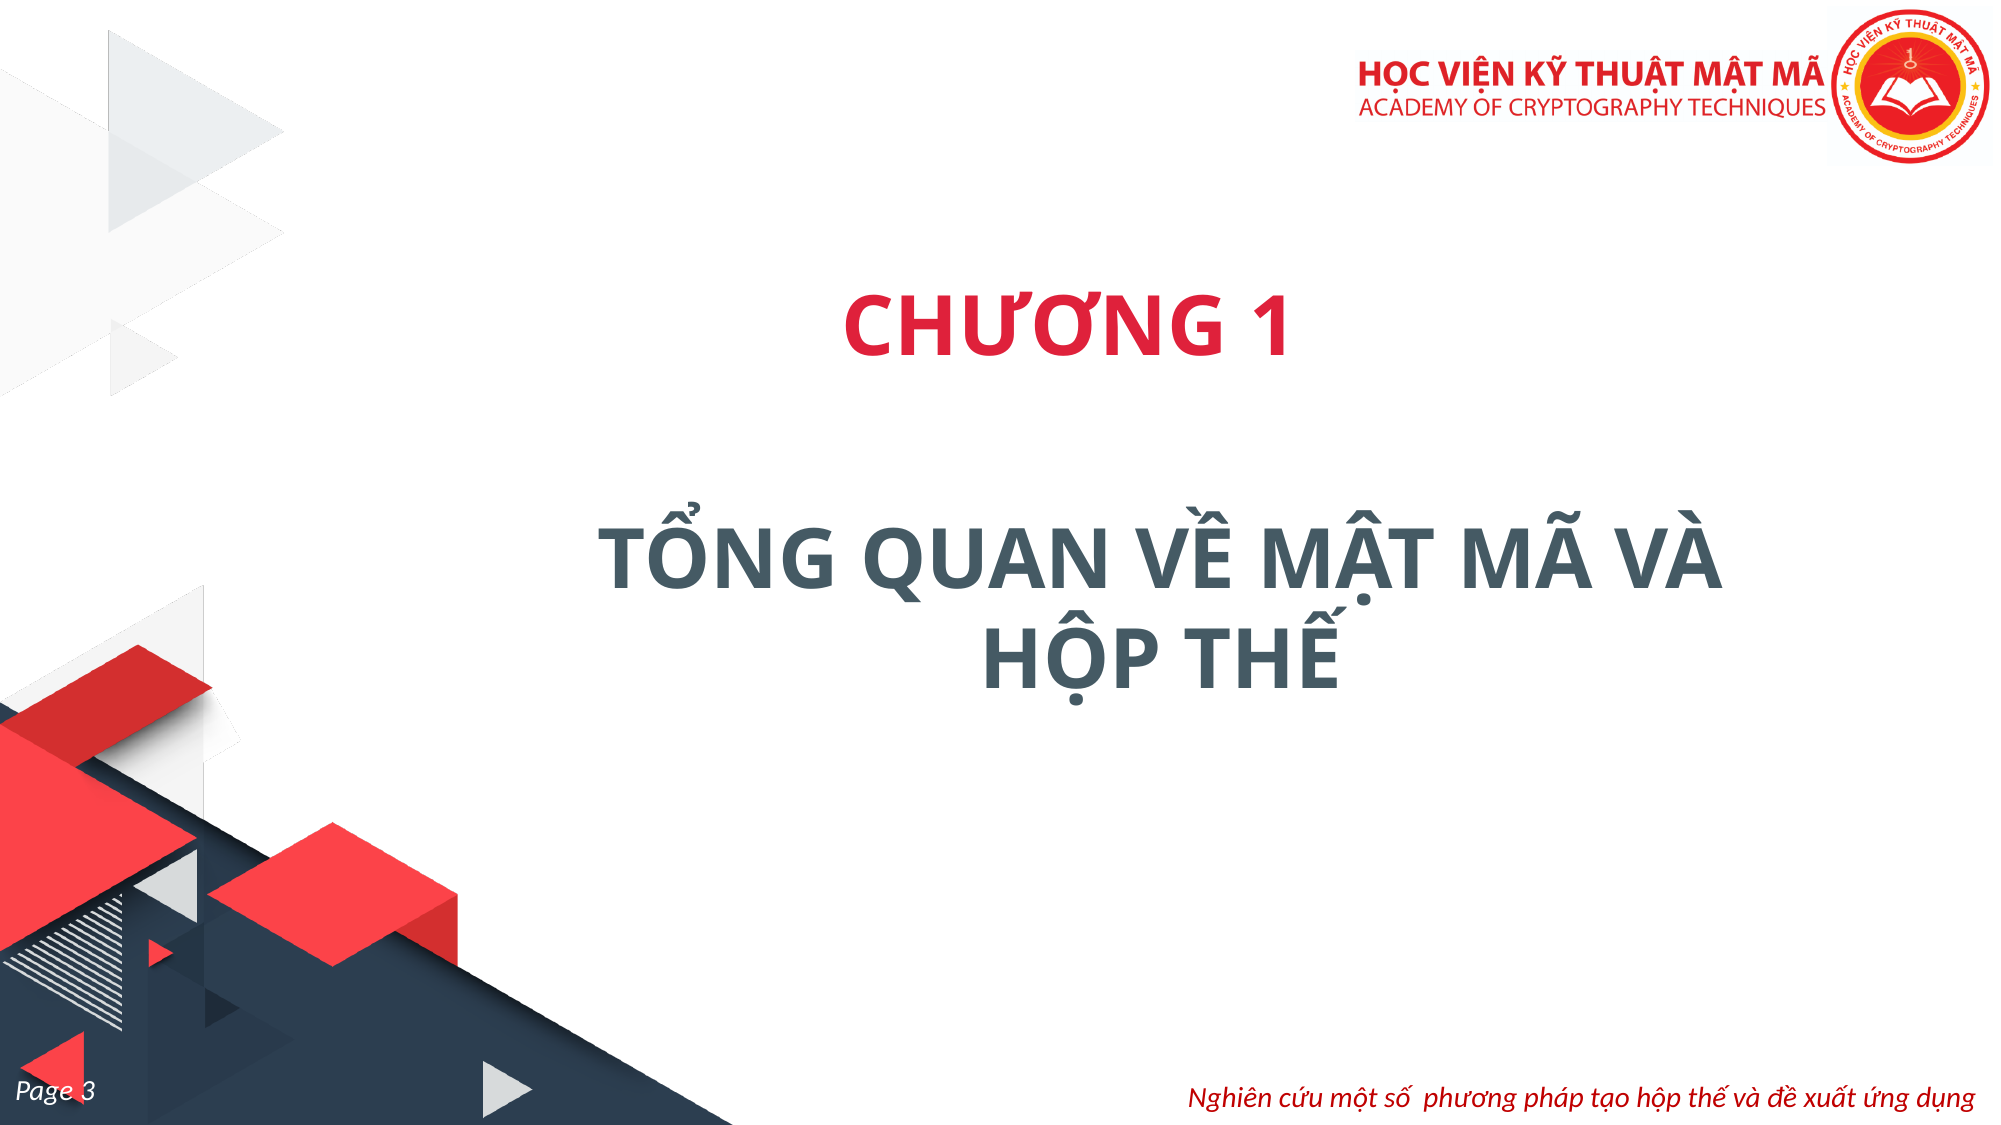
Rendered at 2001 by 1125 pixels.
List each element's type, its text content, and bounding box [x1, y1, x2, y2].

picture [0, 30, 733, 1125]
text_box CHƯƠNG 1 [800, 265, 1361, 380]
picture [1355, 6, 1993, 166]
text_box TỔNG QUAN VỀ MẬT MÃ VÀ HỘP THẾ [481, 498, 1841, 714]
